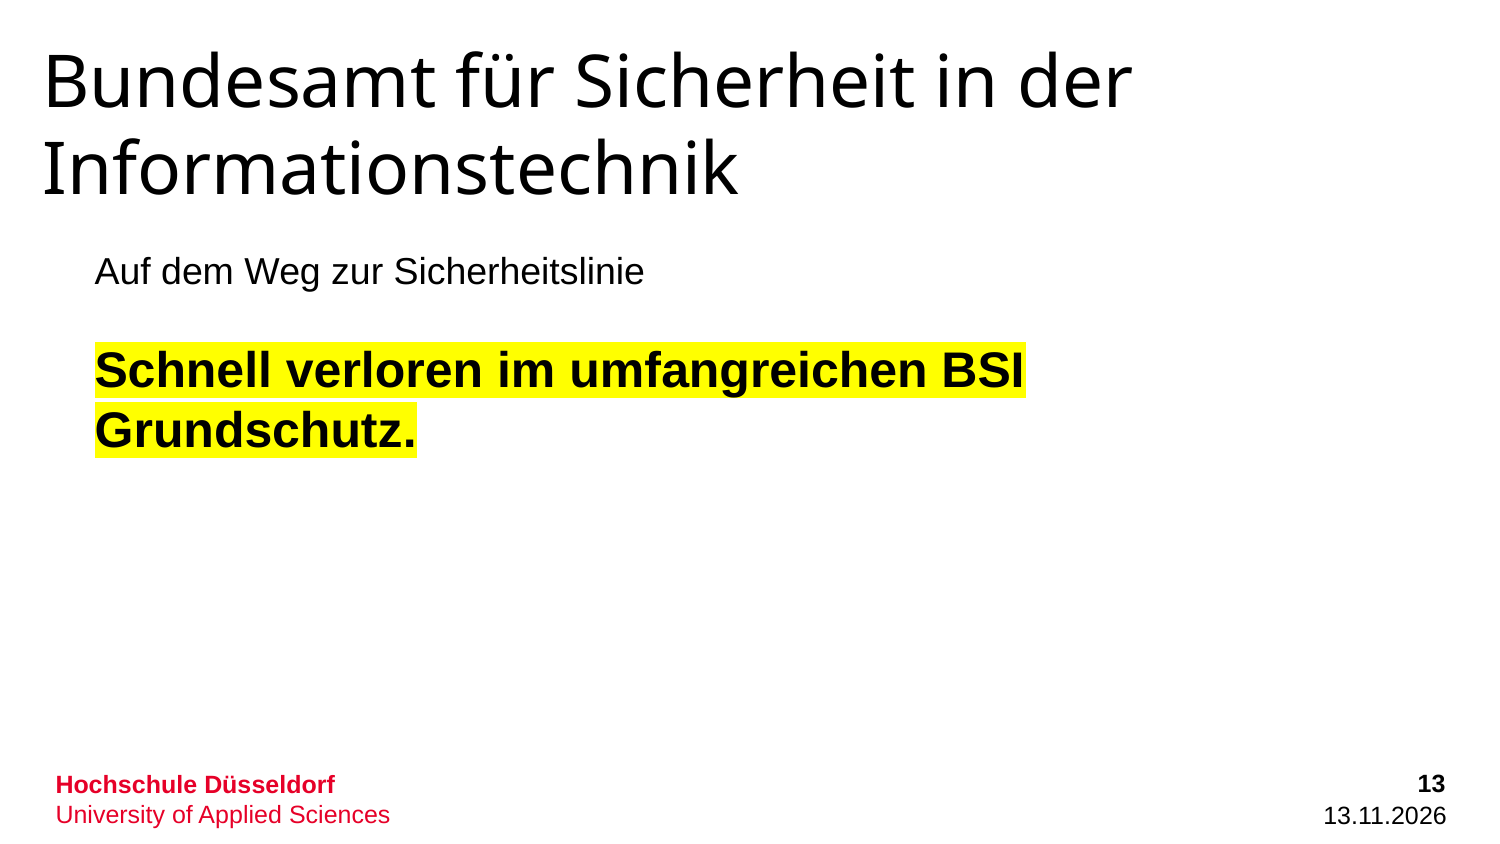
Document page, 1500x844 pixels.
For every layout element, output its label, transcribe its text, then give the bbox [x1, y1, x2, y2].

title Bundesamt für Sicherheit in der Informationstechnik [42, 34, 1462, 122]
text_box Auf dem Weg zur Sicherheitslinie Schnell verloren im umfangreichen BSI Grundschutz. [79, 239, 1292, 465]
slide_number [1305, 785, 1463, 844]
slide_number 13 [1283, 759, 1461, 815]
